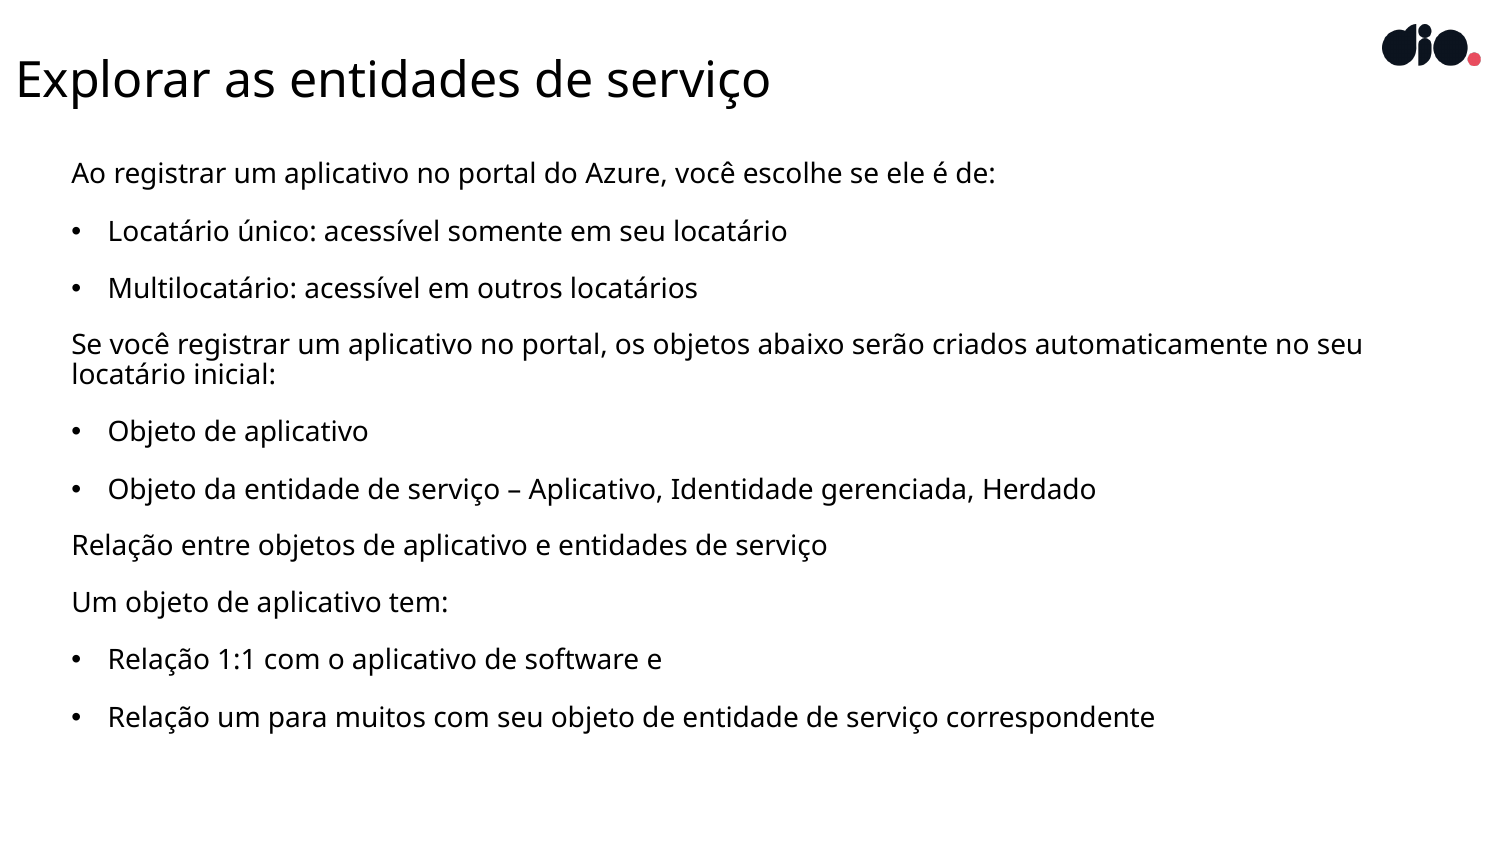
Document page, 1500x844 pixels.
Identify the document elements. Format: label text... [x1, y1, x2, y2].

list Ao registrar um aplicativo no portal do Azure, você escolhe se ele é de: Locatário único: acessível somente em seu locatário Multilocatário: acessível em outros locatários Se você registrar um aplicativo no portal, os objetos abaixo serão criados automaticamente no seu locatário inicial: Objeto de aplicativo Objeto da entidade de serviço – Aplicativo, Identidade gerenciada, Herdado Relação entre objetos de aplicativo e entidades de serviço Um objeto de aplicativo tem: Relação 1:1 com o aplicativo de software e Relação um para muitos com seu objeto de entidade de serviço correspondente [56, 151, 1382, 745]
title Explorar as entidades de serviço [0, 0, 1294, 164]
picture [1382, 24, 1481, 66]
